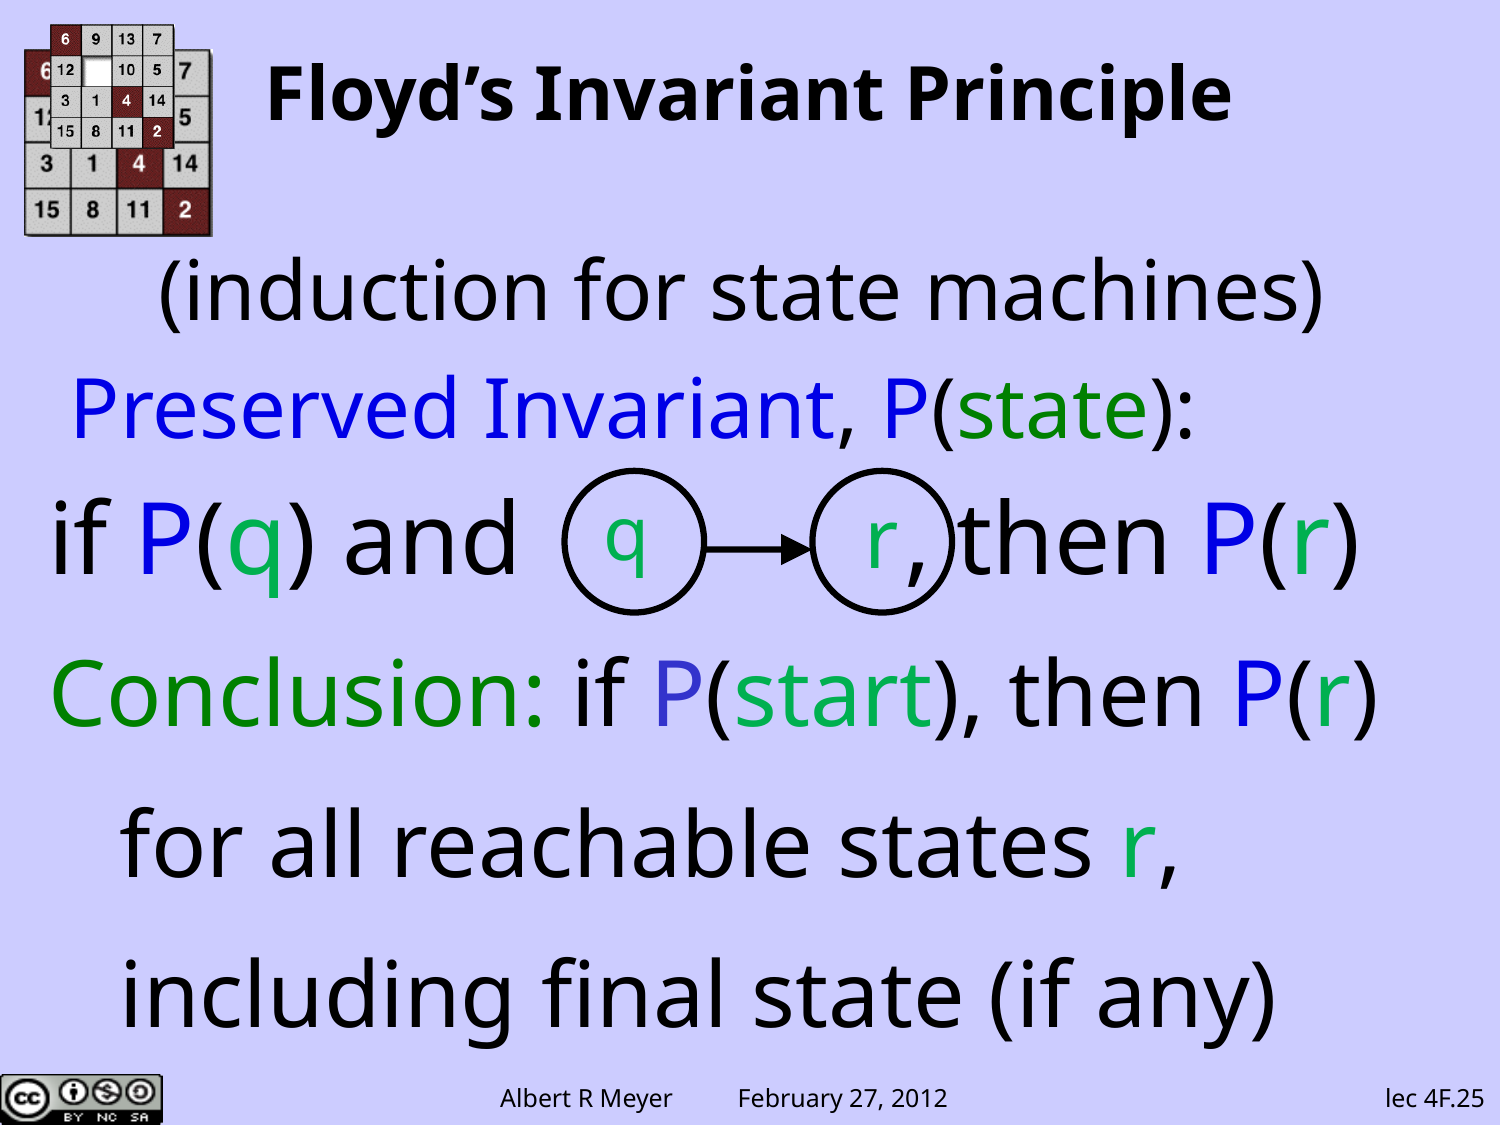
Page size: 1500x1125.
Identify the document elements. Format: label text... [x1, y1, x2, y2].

slide_number lec 4F.25 [1337, 1074, 1500, 1125]
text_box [564, 470, 953, 613]
picture [24, 24, 213, 237]
title Floyd’s Invariant Principle [249, 37, 1450, 188]
list (induction for state machines) Preserved Invariant, P(state): if P(q) and , then P(r) Conclusion: if P(start), then P(r) for all reachable states r, including final state (if any) [33, 229, 1473, 1100]
picture [0, 1074, 163, 1125]
